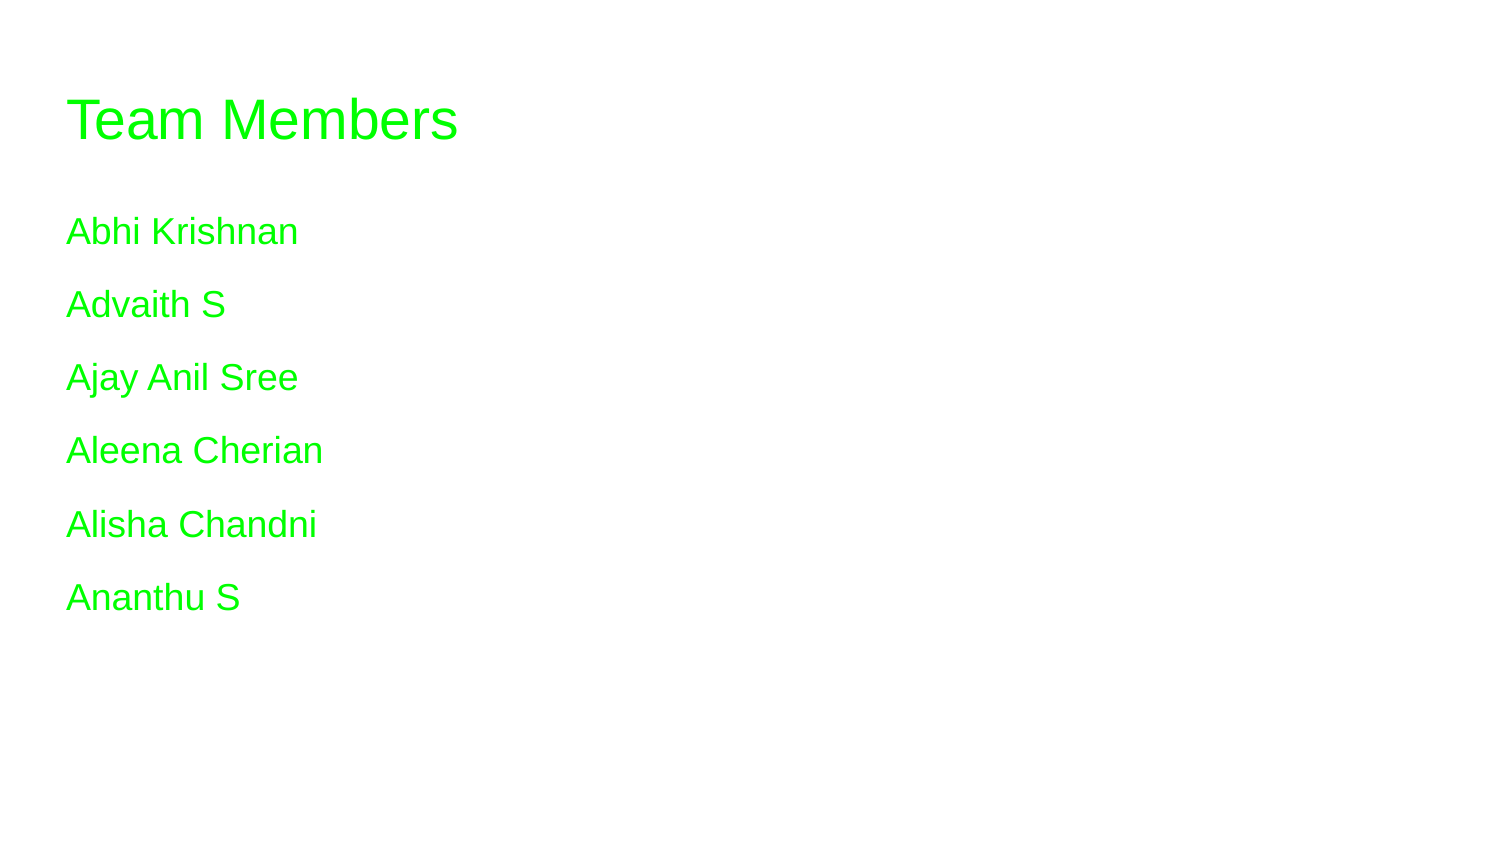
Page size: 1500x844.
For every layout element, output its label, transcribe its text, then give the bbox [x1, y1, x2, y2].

list Abhi Krishnan Advaith S Ajay Anil Sree Aleena Cherian Alisha Chandni Ananthu S [51, 189, 1449, 750]
title Team Members [51, 72, 1449, 167]
